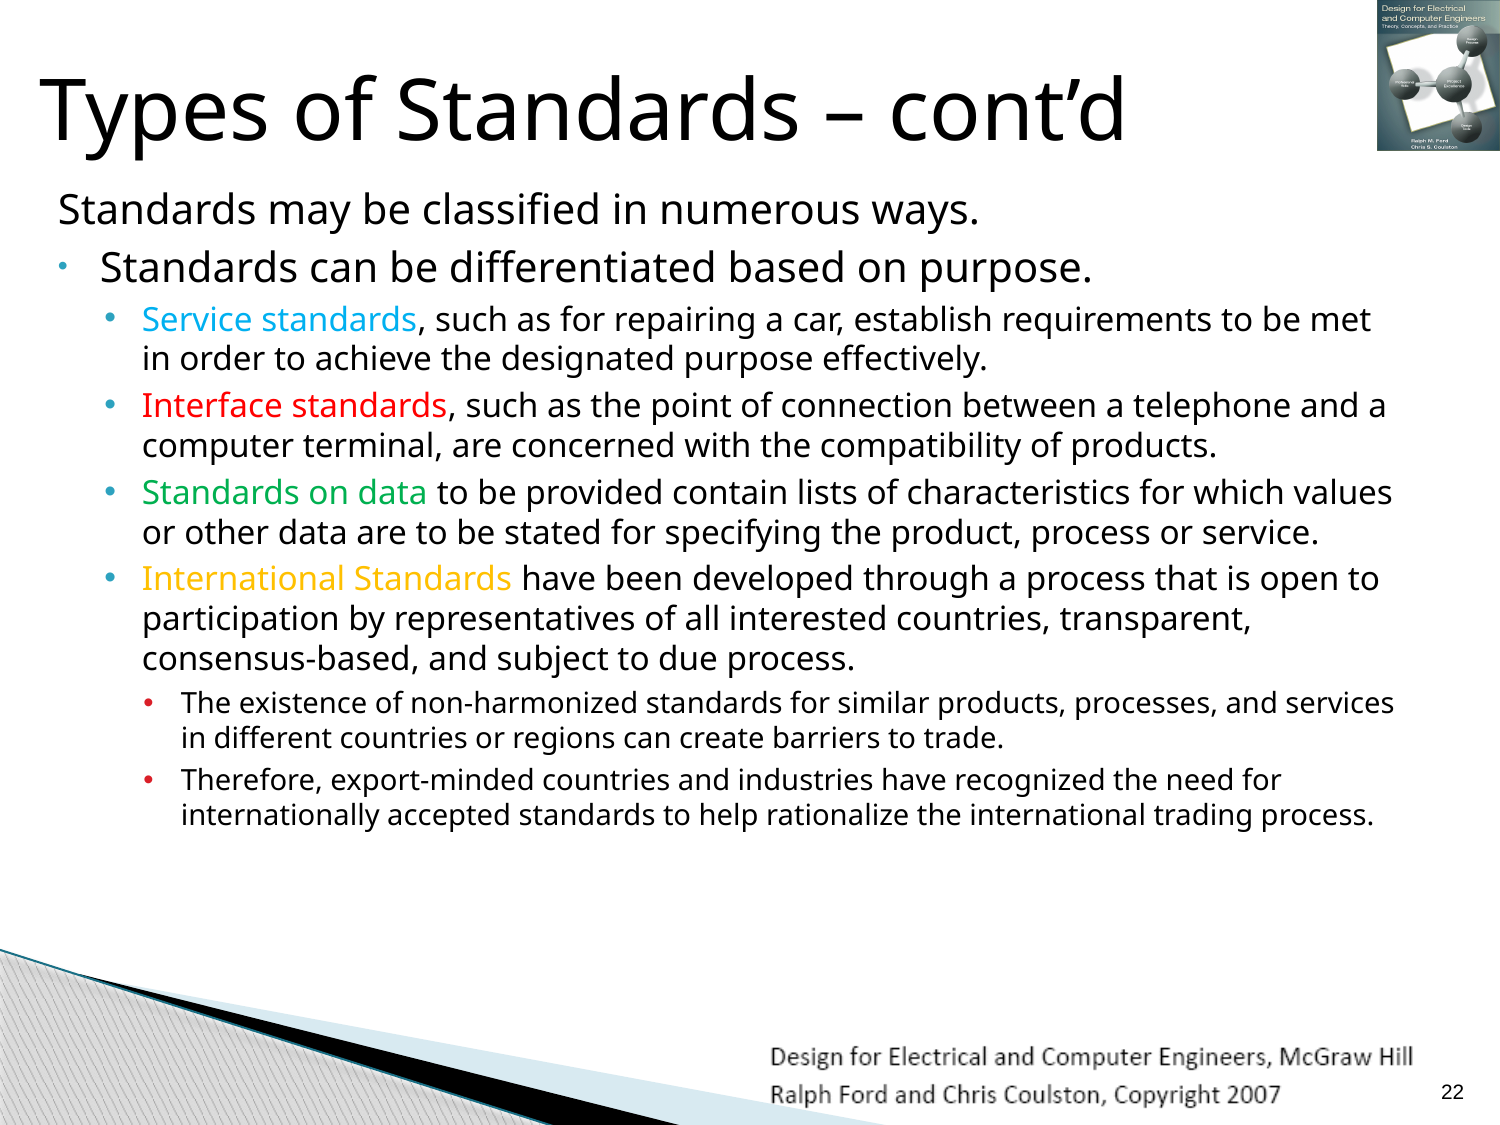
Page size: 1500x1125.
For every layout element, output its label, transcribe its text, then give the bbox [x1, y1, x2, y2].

picture [762, 1037, 1427, 1124]
list Standards may be classified in numerous ways. Standards can be differentiated based on purpose. Service standards, such as for repairing a car, establish requirements to be met in order to achieve the designated purpose effectively. Interface standards, such as the point of connection between a telephone and a computer terminal, are concerned with the compatibility of products. Standards on data to be provided contain lists of characteristics for which values or other data are to be stated for specifying the product, process or service. International Standards have been developed through a process that is open to participation by representatives of all interested countries, transparent, consensus-based, and subject to due process. The existence of non-harmonized standards for similar products, processes, and services in different countries or regions can create barriers to trade. Therefore, export-minded countries and industries have recognized the need for internationally accepted standards to help rationalize the international trading process. [24, 174, 1425, 1013]
picture [1377, 0, 1500, 151]
slide_number 22 [1418, 1051, 1479, 1112]
title Types of Standards – cont’d [24, 12, 1375, 200]
